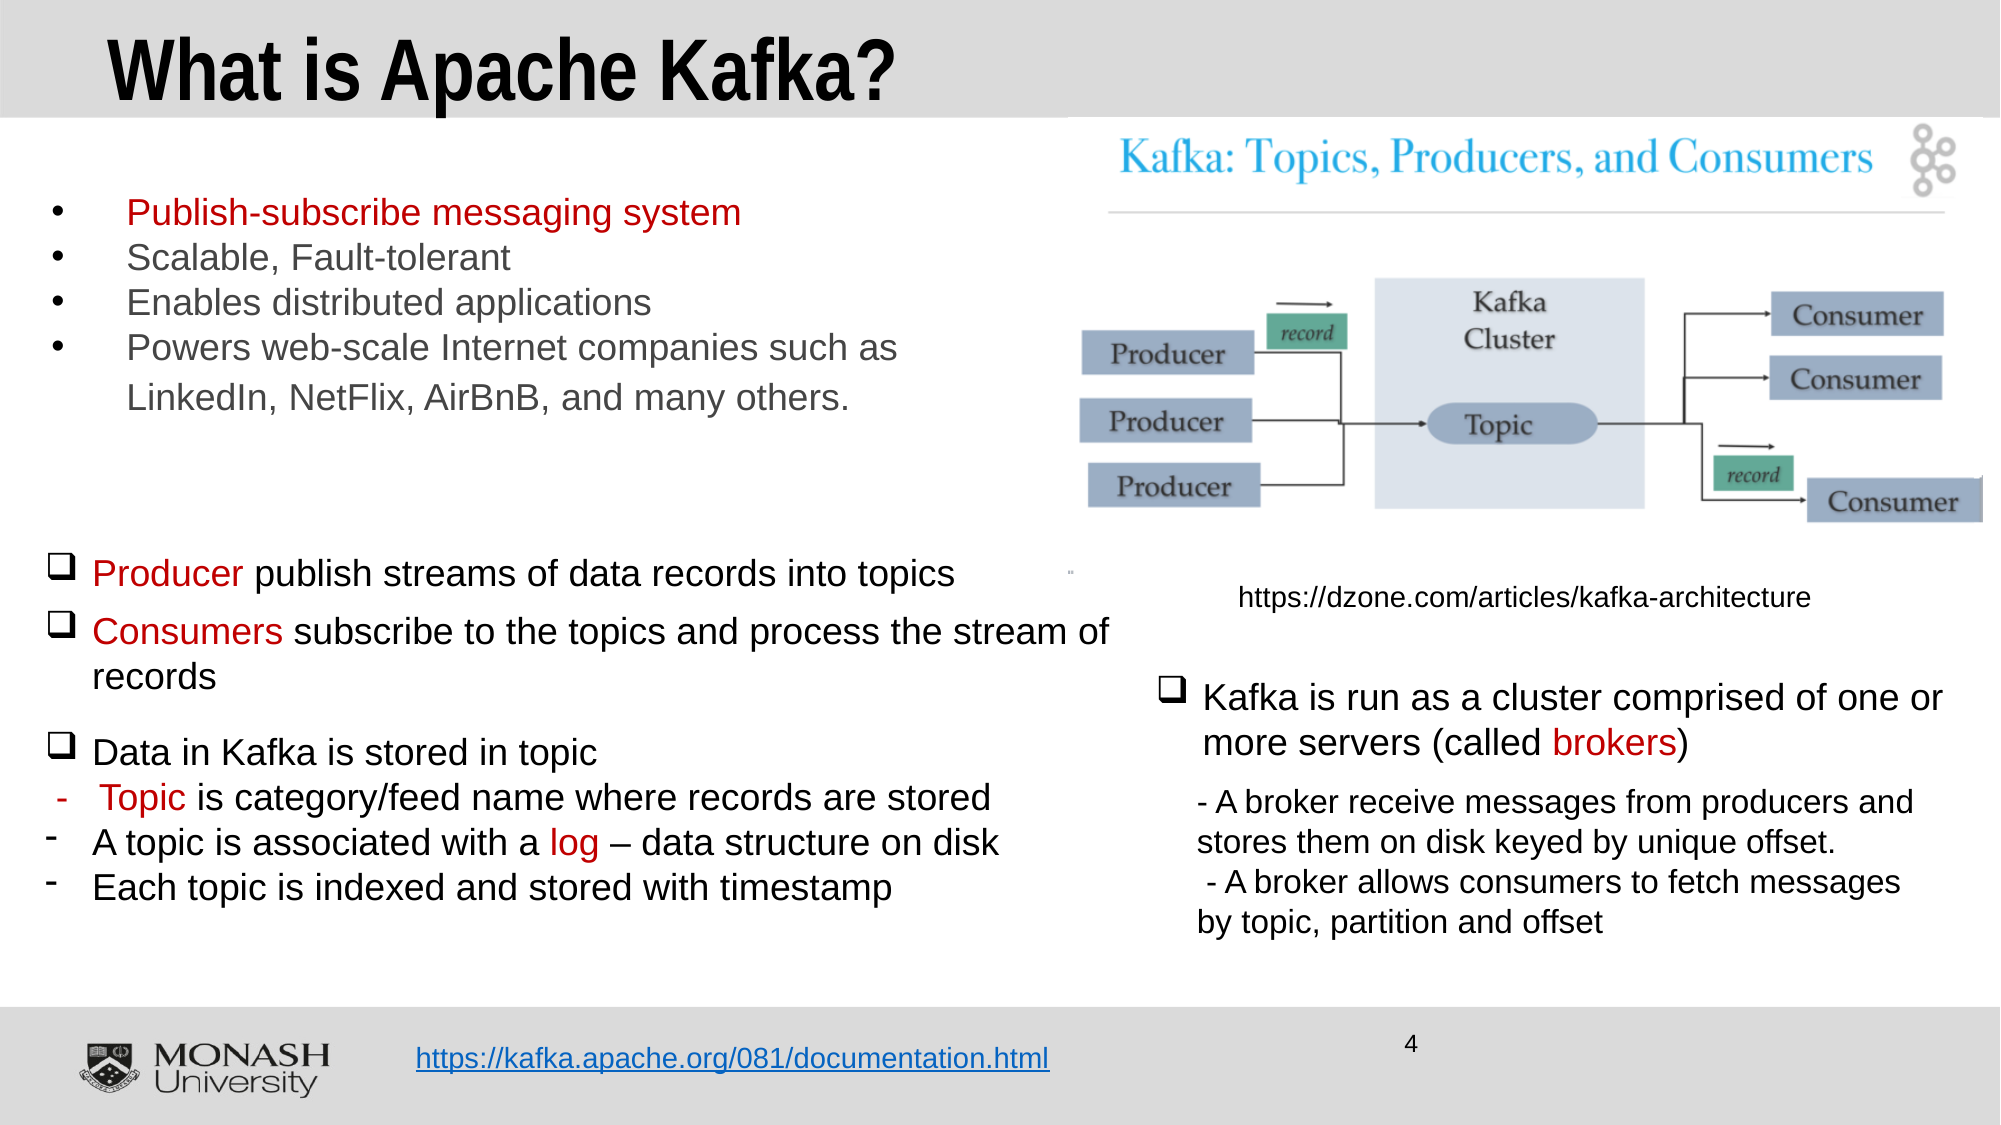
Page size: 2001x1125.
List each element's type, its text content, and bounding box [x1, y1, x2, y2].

text_box Kafka is run as a cluster comprised of one or more servers (called brokers) [1141, 665, 2000, 816]
text_box - A broker receive messages from producers and stores them on disk keyed by unique offset. - A broker allows consumers to fetch messages by topic, partition and offset [1182, 816, 1942, 948]
text_box Producer publish streams of data records into topics Consumers subscribe to the topics and process the stream of records [30, 542, 1126, 705]
slide_number 4 [966, 1012, 1434, 1073]
text_box Data in Kafka is stored in topic - Topic is category/feed name where records are stored A topic is associated with a log – data structure on disk Each topic is indexed and stored with timestamp [30, 708, 1126, 929]
text_box Publish-subscribe messaging system Scalable, Fault-tolerant Enables distributed applications Powers web-scale Internet companies such as LinkedIn, NetFlix, AirBnB, and many others. [36, 181, 1037, 426]
text_box https://kafka.apache.org/081/documentation.html [400, 1032, 1297, 1082]
picture [0, 0, 2000, 1125]
text_box https://dzone.com/articles/kafka-architecture [1223, 582, 1828, 621]
title What is Apache Kafka? [99, 17, 1900, 101]
